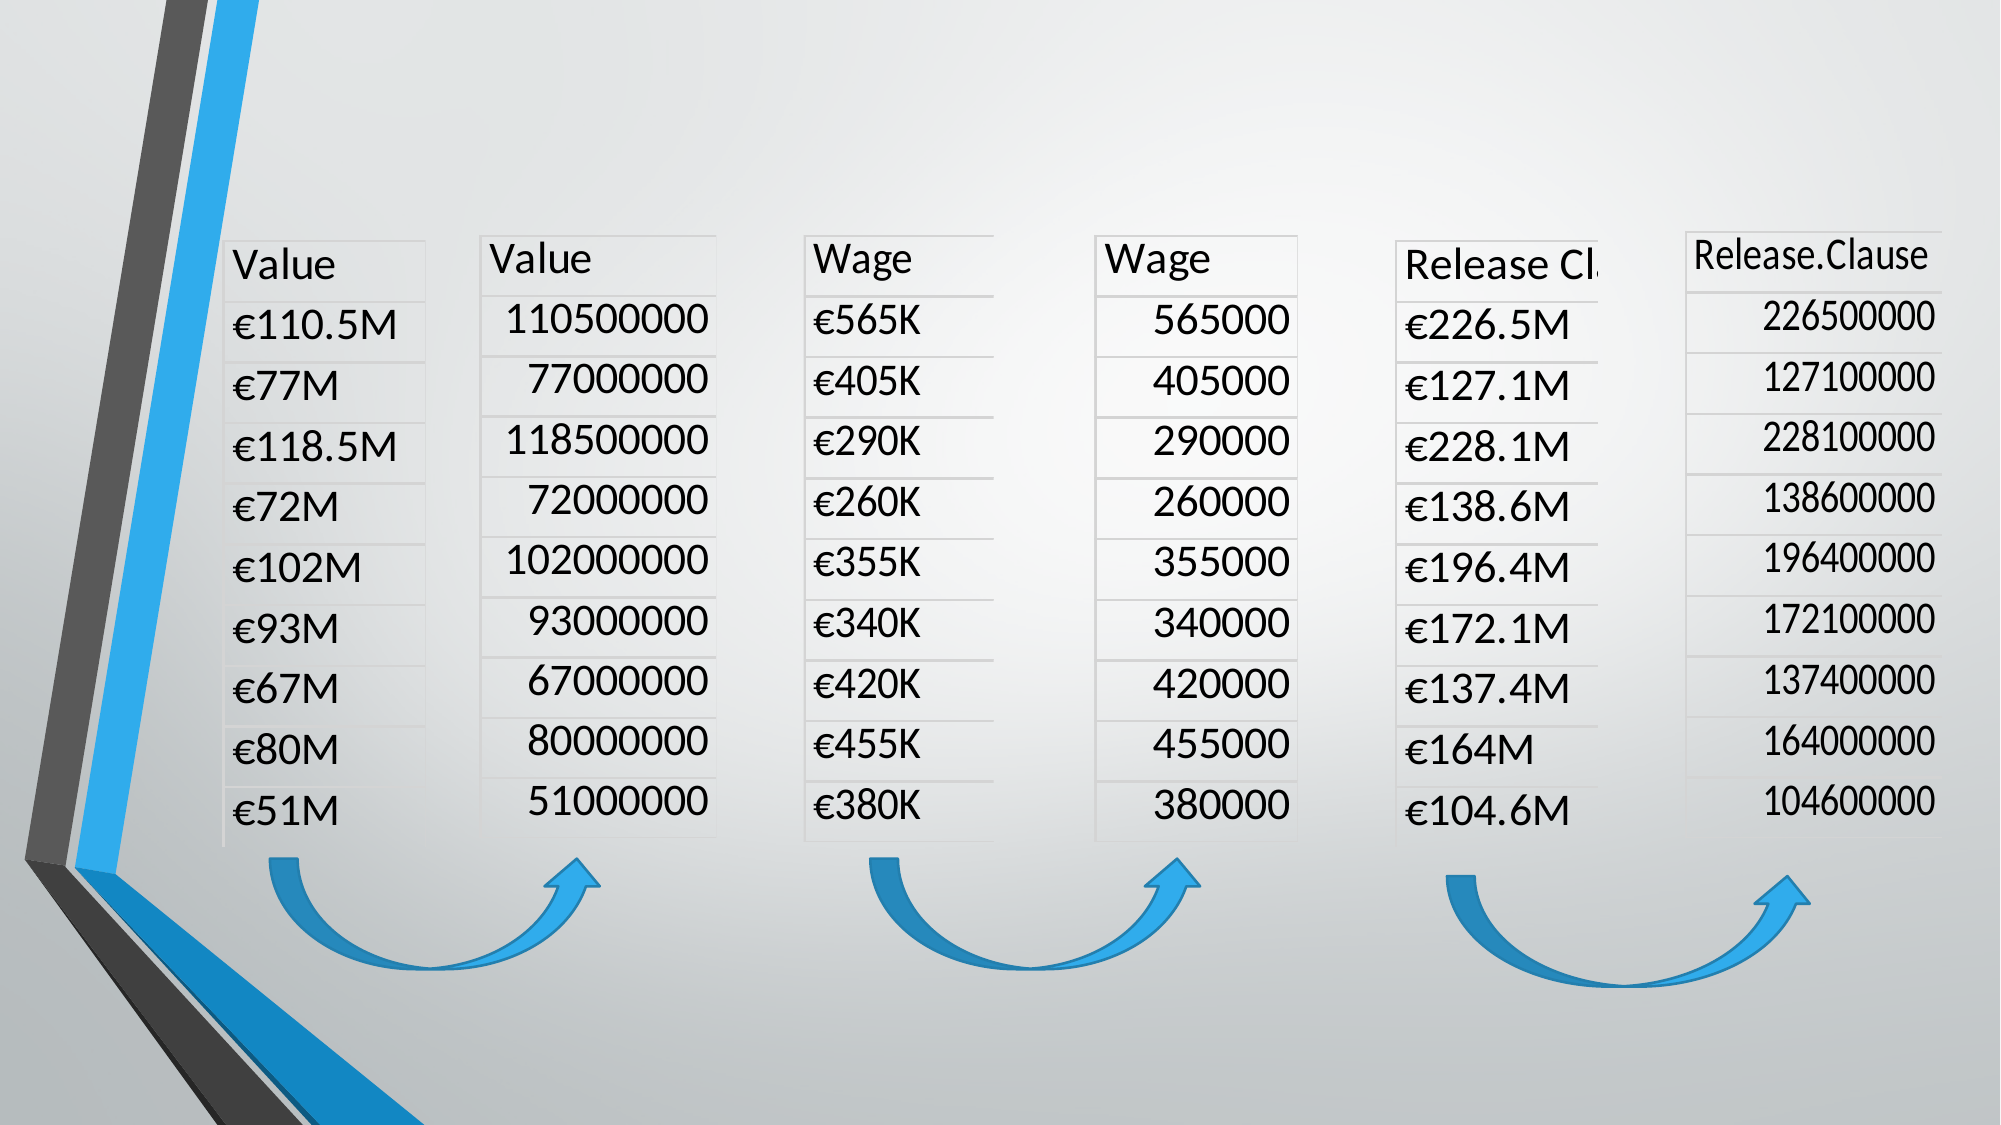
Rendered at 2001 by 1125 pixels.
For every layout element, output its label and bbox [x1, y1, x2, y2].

picture [803, 234, 997, 844]
picture [478, 234, 719, 840]
text_box [268, 857, 601, 971]
picture [221, 239, 429, 850]
text_box [868, 857, 1202, 971]
text_box [1445, 874, 1811, 988]
picture [1093, 234, 1301, 844]
picture [1685, 230, 1945, 841]
picture [1394, 239, 1601, 850]
